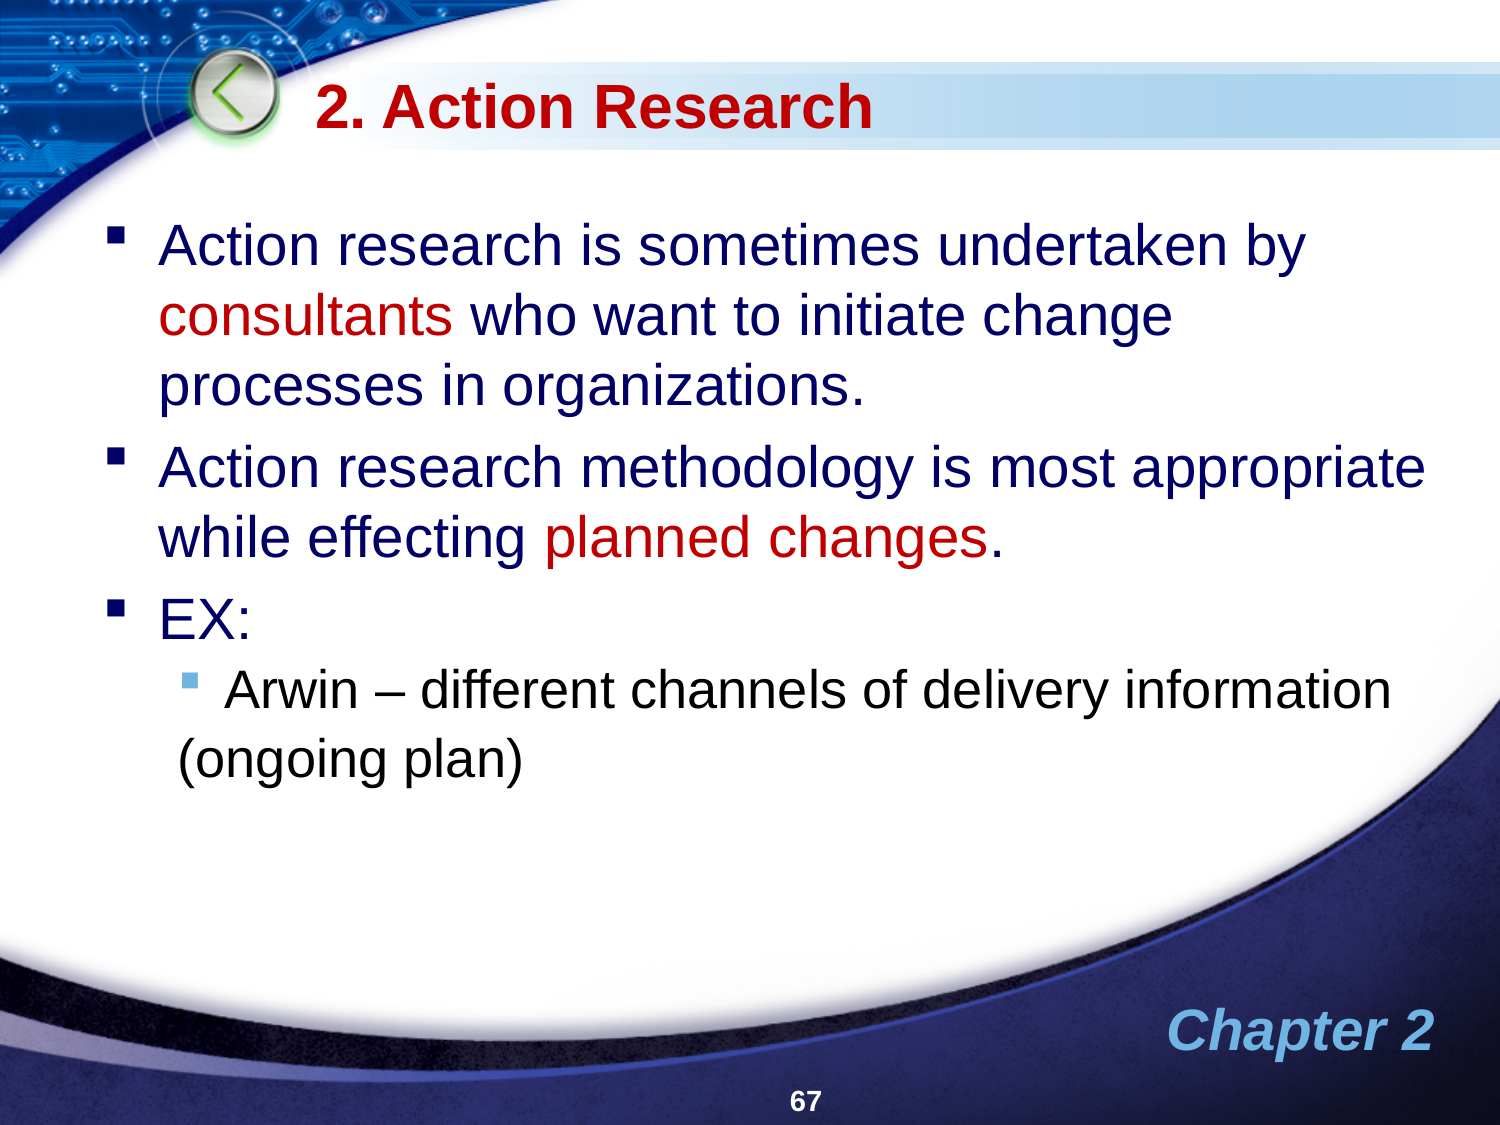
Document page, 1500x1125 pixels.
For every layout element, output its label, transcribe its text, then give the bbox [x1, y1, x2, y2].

list Action research is sometimes undertaken by consultants who want to initiate change processes in organizations. Action research methodology is most appropriate while effecting planned changes. EX: Arwin – different channels of delivery information (ongoing plan) [87, 200, 1450, 975]
picture [0, 0, 1500, 1125]
title 2. Action Research [300, 57, 1438, 150]
slide_number 67 [487, 1074, 838, 1113]
